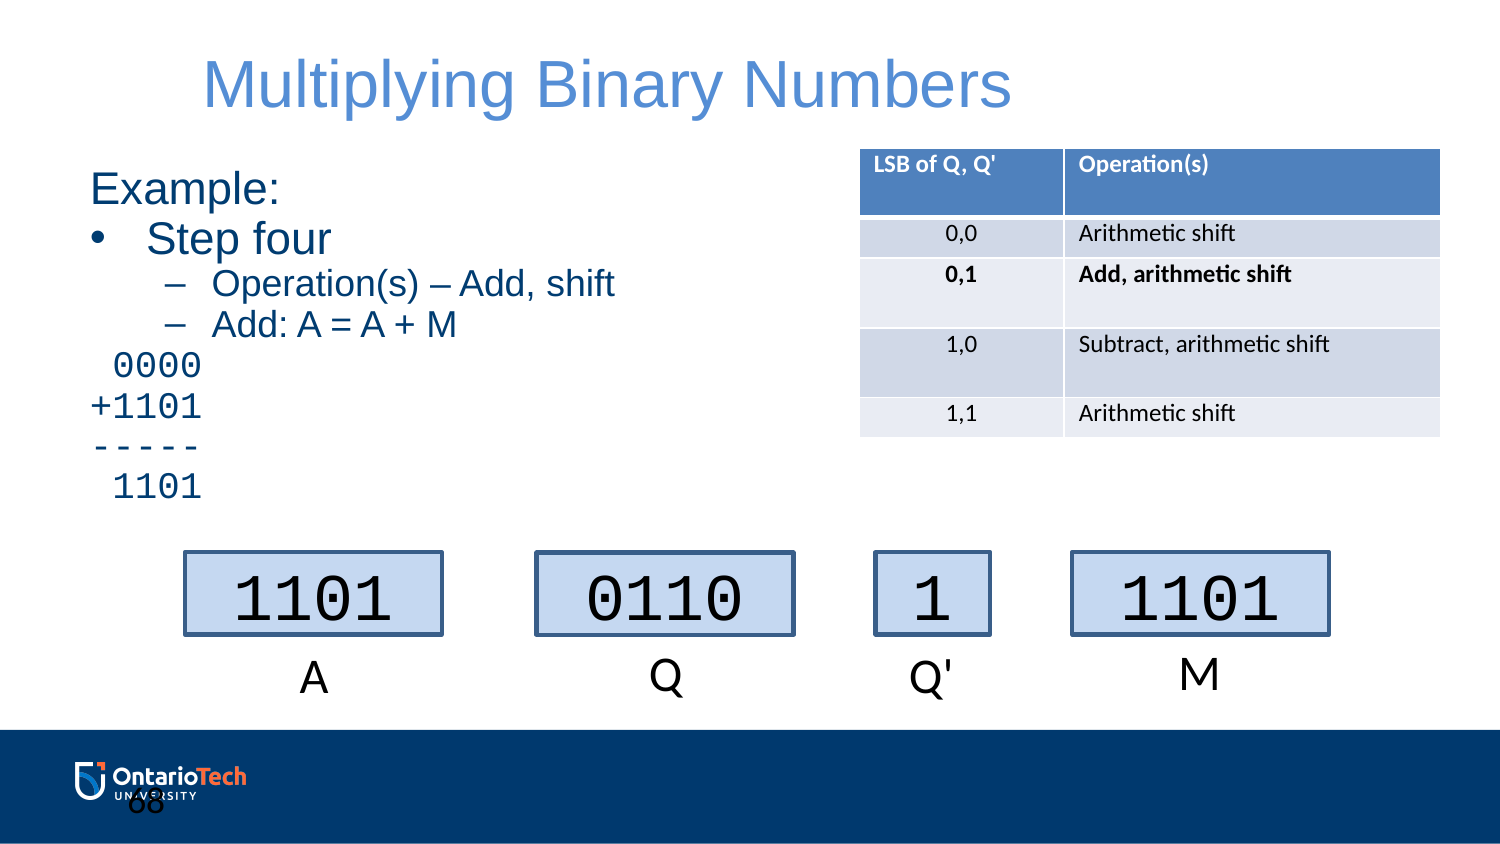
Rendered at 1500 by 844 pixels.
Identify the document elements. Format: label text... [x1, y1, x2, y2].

table_cell 0,0 [860, 220, 1063, 257]
table_header Operation(s) [1065, 149, 1440, 215]
table_cell Arithmetic shift [1065, 398, 1440, 437]
text_box Q [631, 635, 701, 690]
text_box 1101 [184, 552, 442, 635]
table_header LSB of Q, Q' [860, 149, 1063, 215]
table_cell Add, arithmetic shift [1065, 259, 1440, 327]
text_box 1 [875, 552, 991, 635]
table_cell 0,1 [860, 259, 1063, 327]
text_box Q' [890, 636, 973, 693]
text_box M [1163, 635, 1236, 690]
text_box ‹#› [112, 768, 425, 825]
table_cell Arithmetic shift [1065, 220, 1440, 257]
text_box Multiplying Binary Numbers [187, 46, 1313, 115]
text_box 0110 [536, 552, 794, 635]
text_box A [282, 636, 346, 693]
table_cell 1,0 [860, 329, 1063, 397]
text_box Example: Step four Operation(s) – Add, shift Add: A = A + M 0000 +1101 ----- 1101 [75, 158, 1382, 683]
table_cell 1,1 [860, 398, 1063, 437]
text_box 1101 [1072, 552, 1330, 635]
table_cell Subtract, arithmetic shift [1065, 329, 1440, 397]
picture [75, 762, 246, 800]
